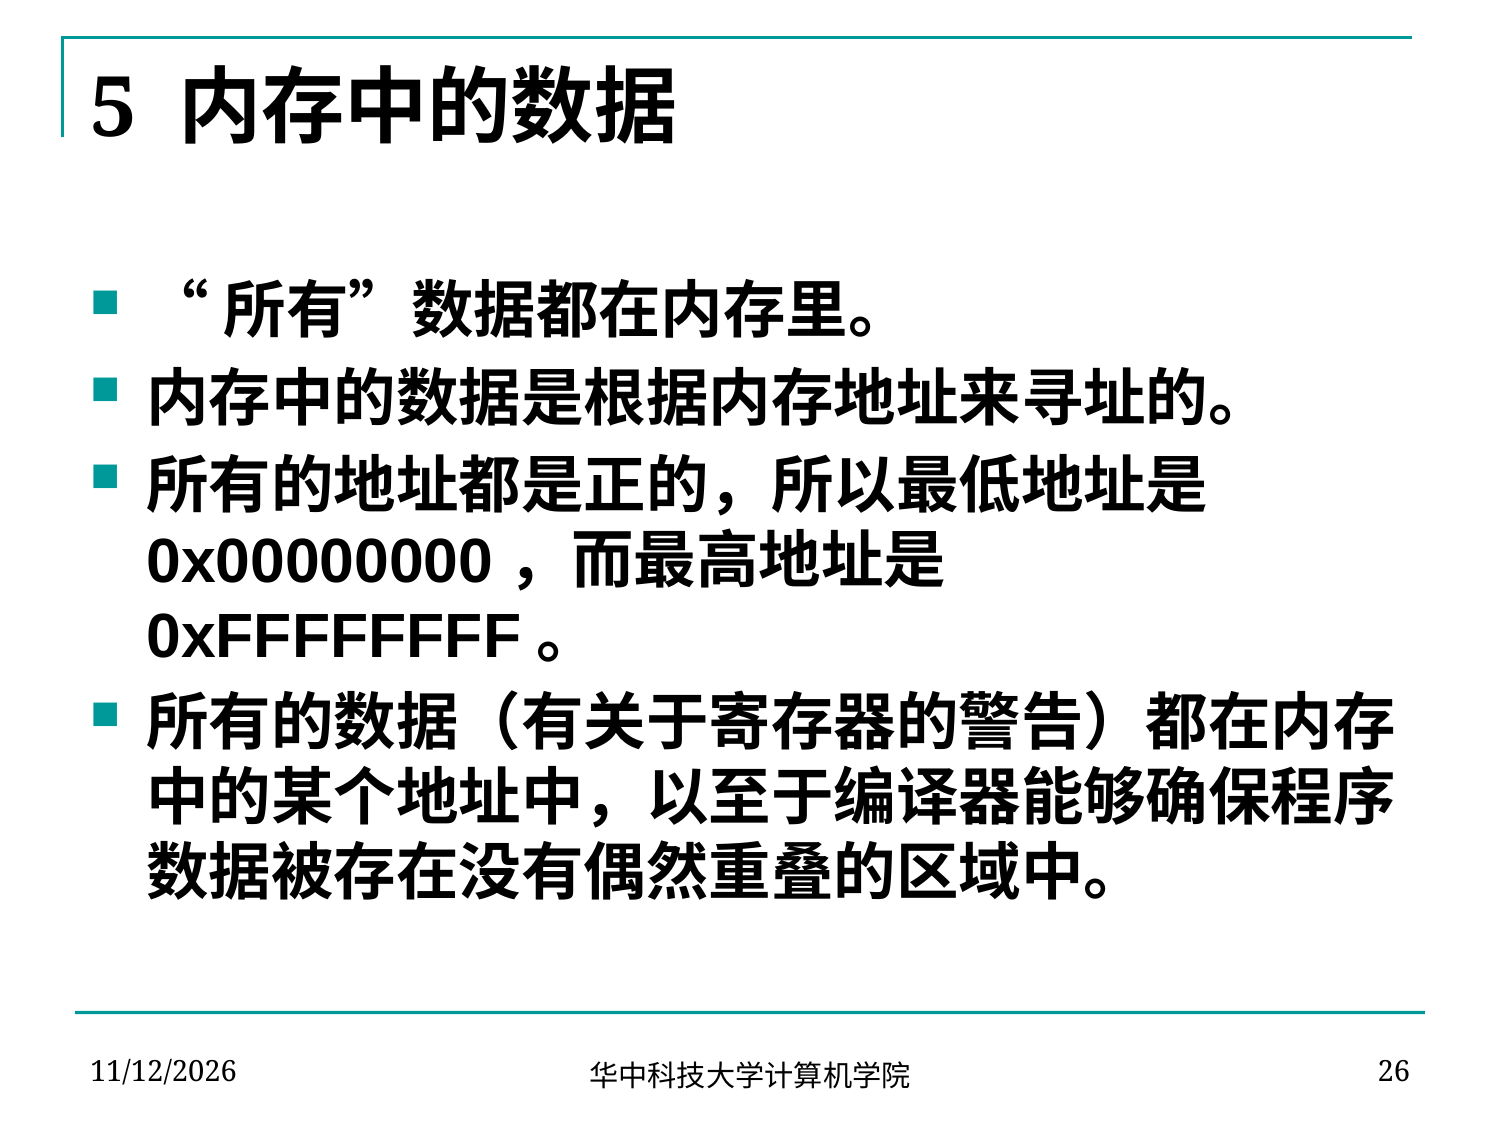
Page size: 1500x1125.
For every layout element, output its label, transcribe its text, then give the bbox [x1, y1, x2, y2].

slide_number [75, 1024, 425, 1100]
title 5 内存中的数据 [75, 45, 1425, 233]
footer 华中科技大学计算机学院 [512, 1025, 988, 1100]
list “所有”数据都在内存里。 内存中的数据是根据内存地址来寻址的。 所有的地址都是正的，所以最低地址是0x00000000，而最高地址是0xFFFFFFFF。 所有的数据（有关于寄存器的警告）都在内存中的某个地址中，以至于编译器能够确保程序数据被存在没有偶然重叠的区域中。 [75, 262, 1425, 1006]
slide_number 26 [1074, 1024, 1425, 1100]
